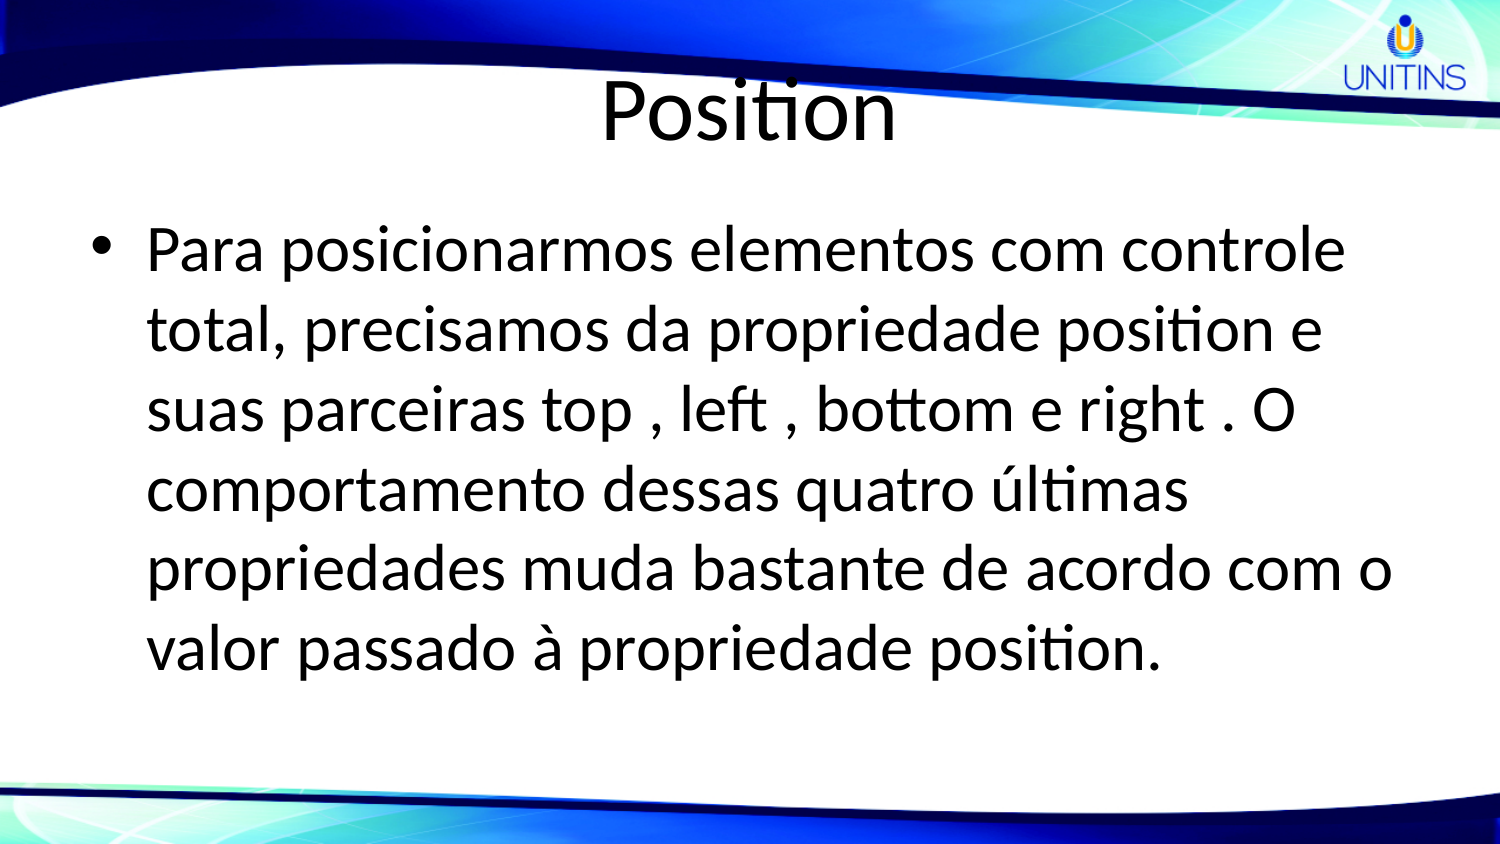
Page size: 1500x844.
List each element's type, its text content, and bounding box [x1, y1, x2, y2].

picture [0, 0, 1500, 844]
list Para posicionarmos elementos com controle total, precisamos da propriedade position e suas parceiras top , left , bottom e right . O comportamento dessas quatro últimas propriedades muda bastante de acordo com o valor passado à propriedade position. [74, 196, 1426, 754]
title Position [74, 33, 1426, 175]
